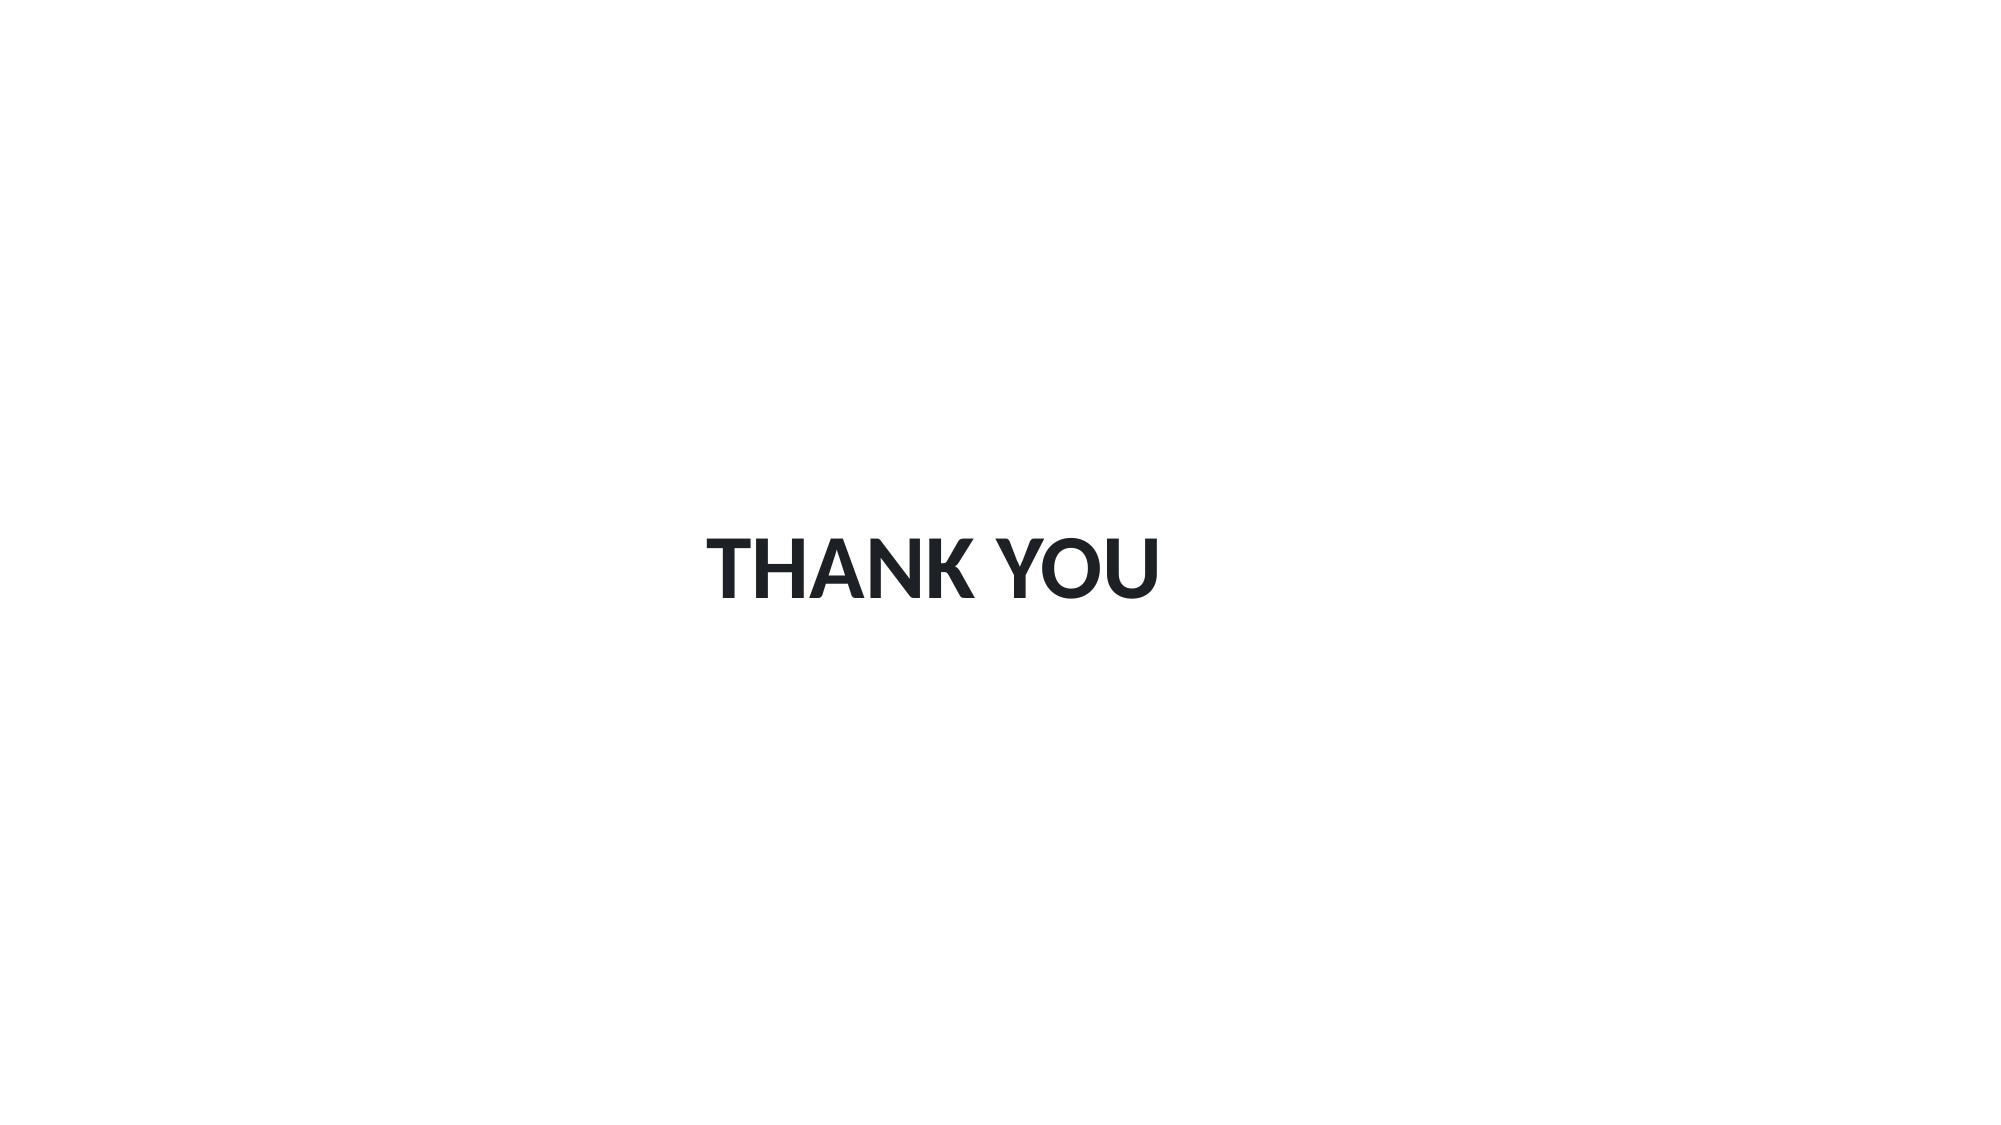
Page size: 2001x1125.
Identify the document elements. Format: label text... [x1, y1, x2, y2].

text_box THANK YOU [691, 499, 1193, 624]
